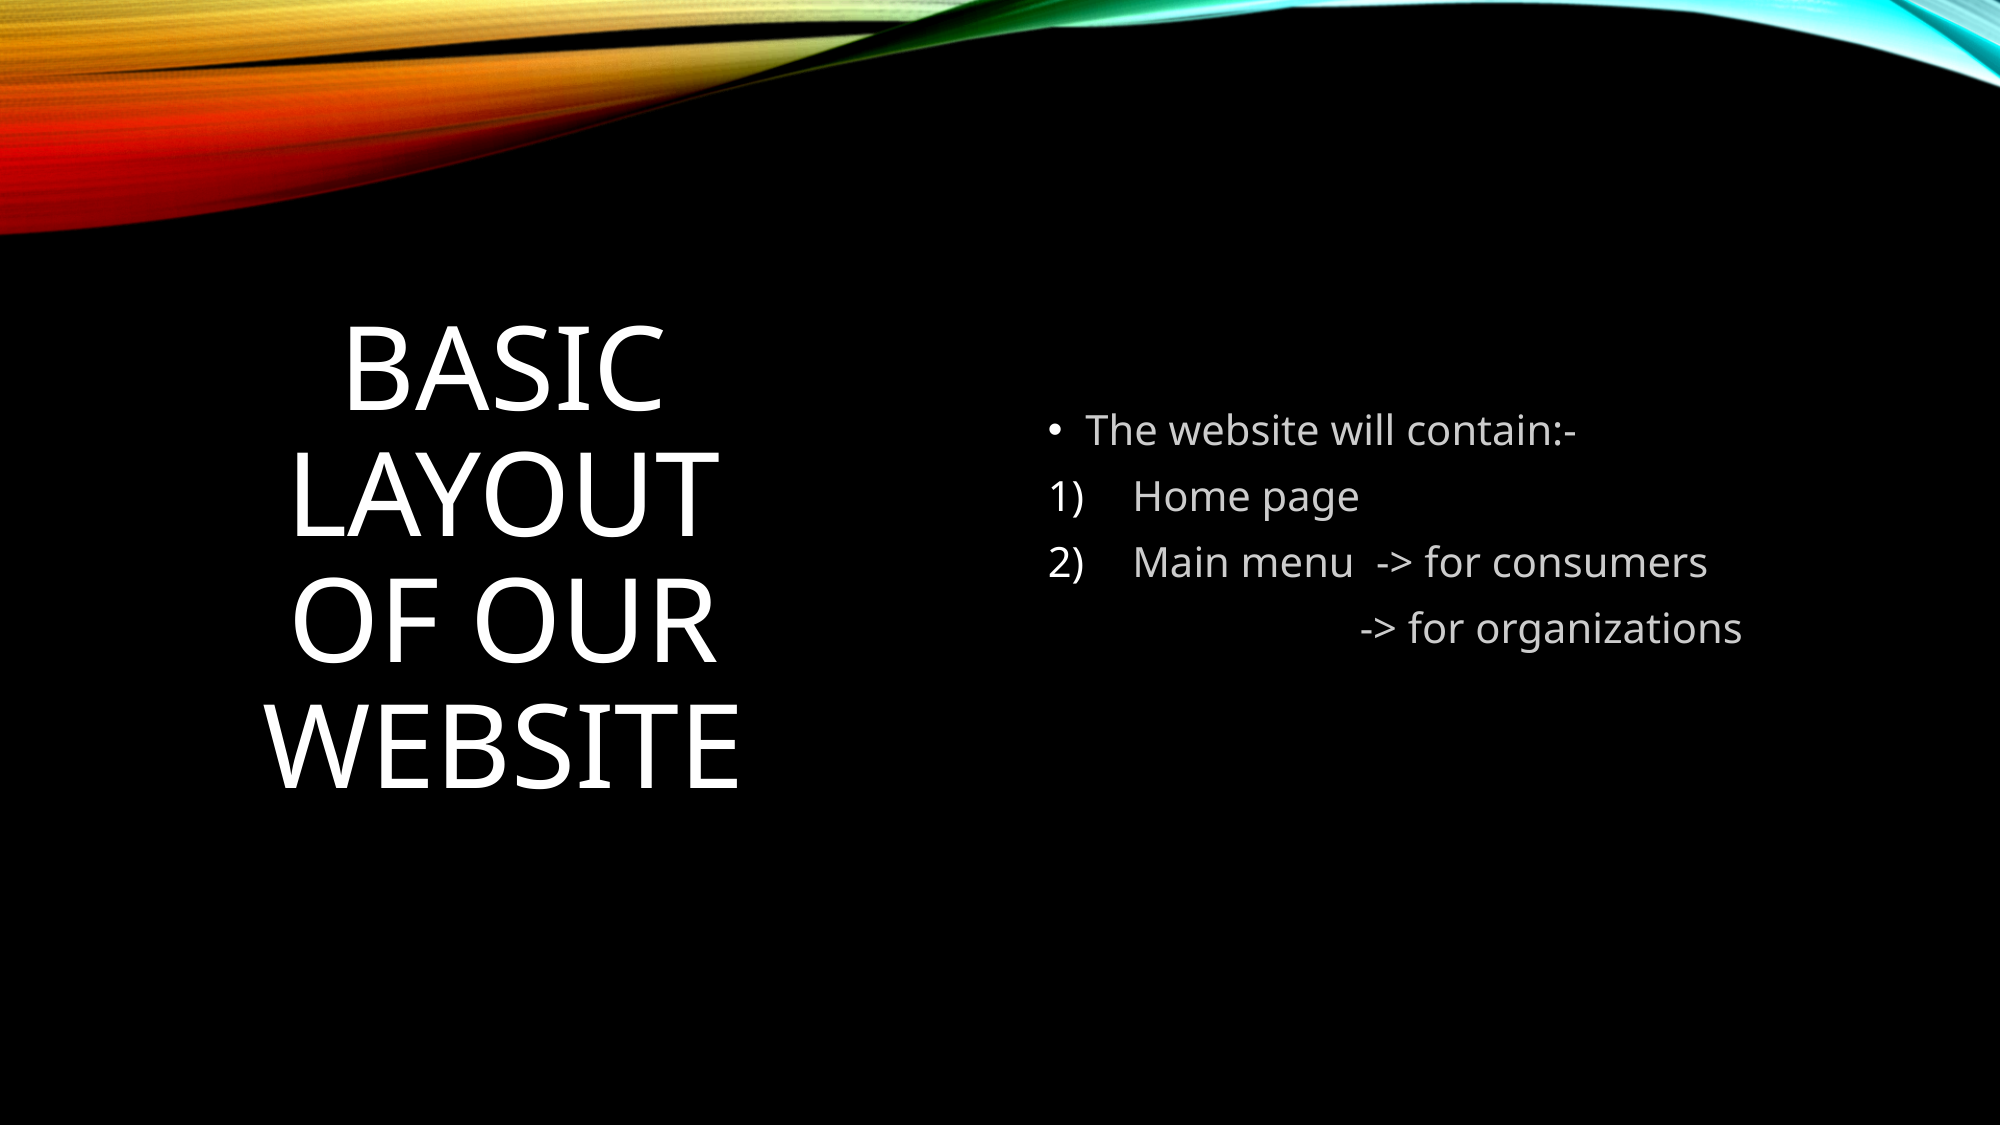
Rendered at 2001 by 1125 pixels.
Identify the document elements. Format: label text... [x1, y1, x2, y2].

title Basic layout of our website [204, 211, 804, 913]
picture [0, 0, 2000, 237]
list The website will contain:- Home page Main menu -> for consumers -> for organizations [1032, 85, 1816, 1043]
